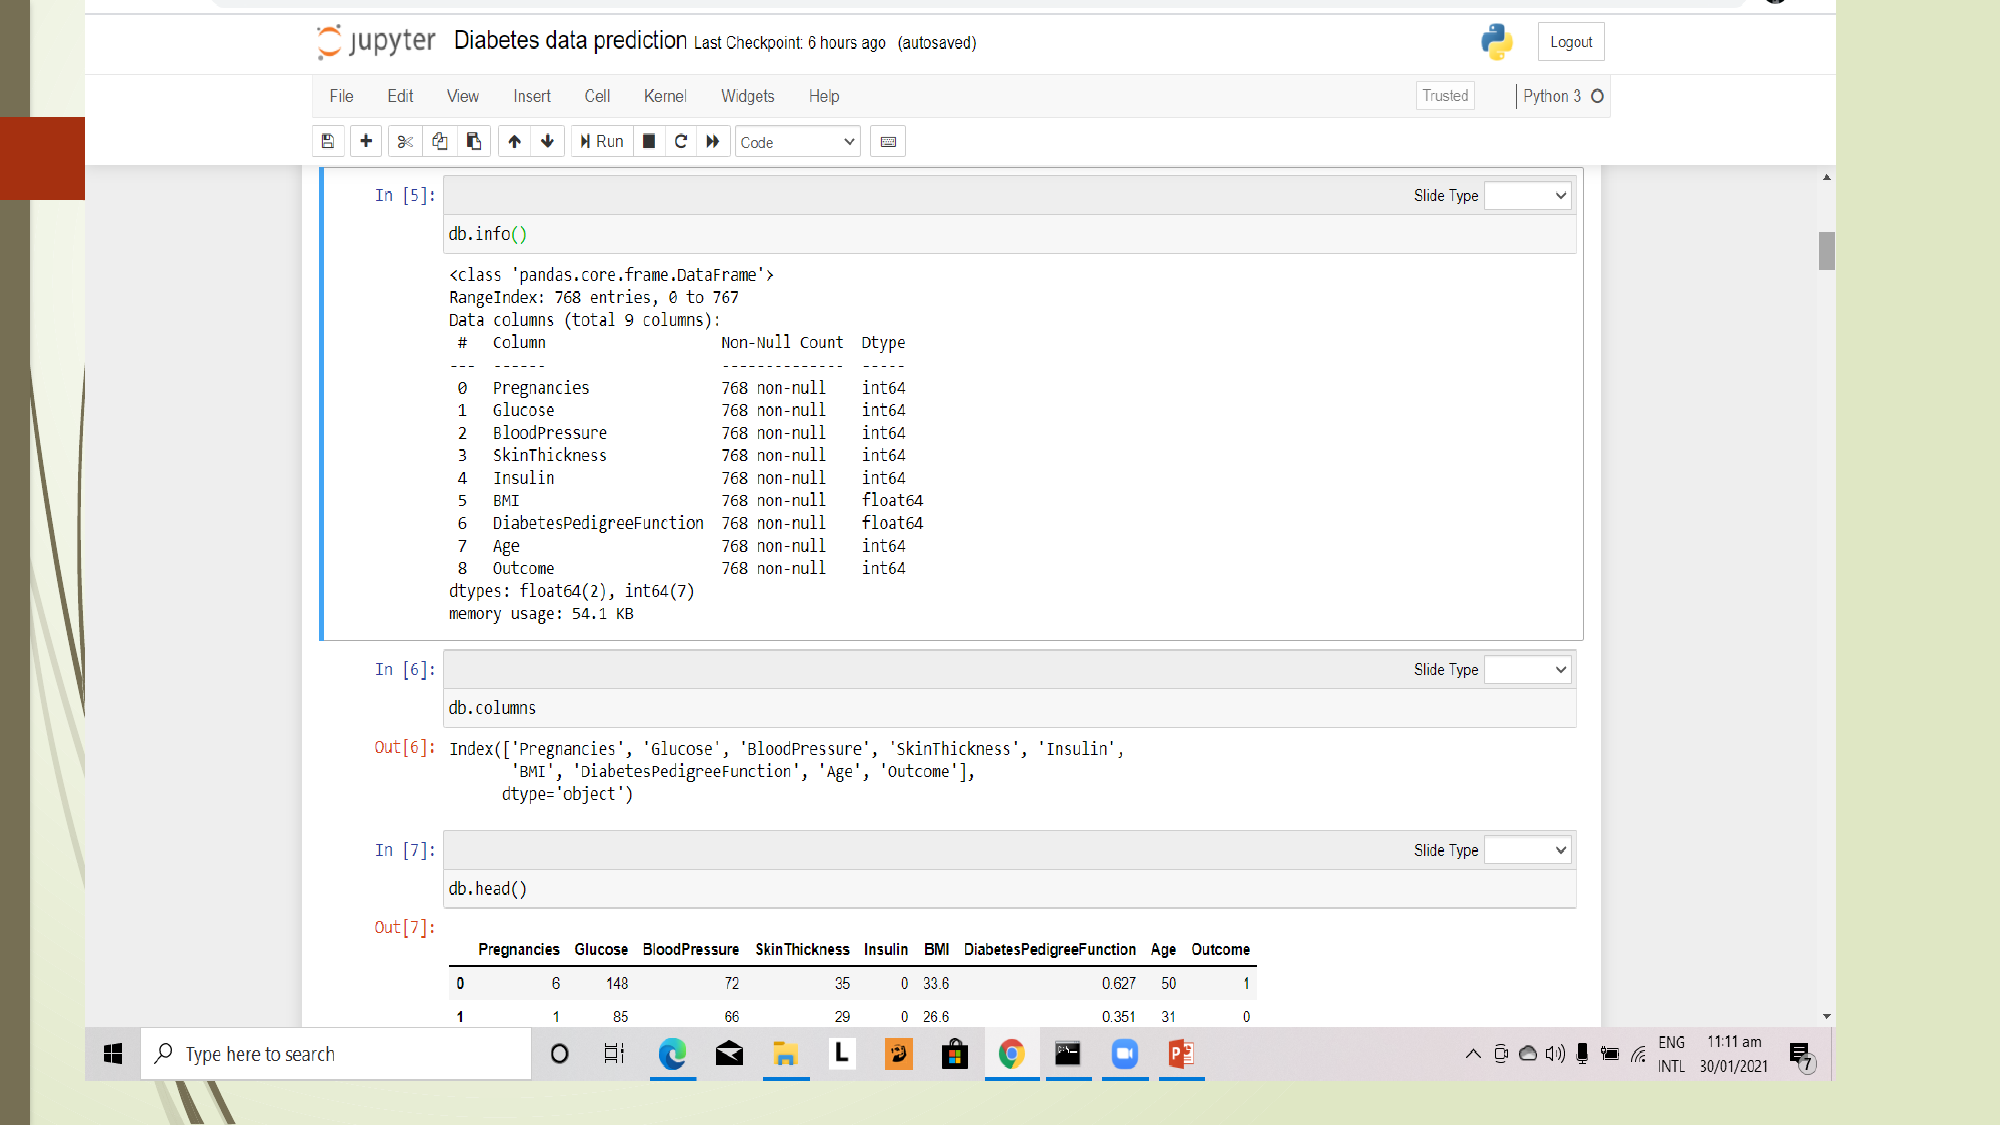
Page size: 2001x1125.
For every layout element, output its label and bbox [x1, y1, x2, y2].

list [85, 0, 1836, 1081]
